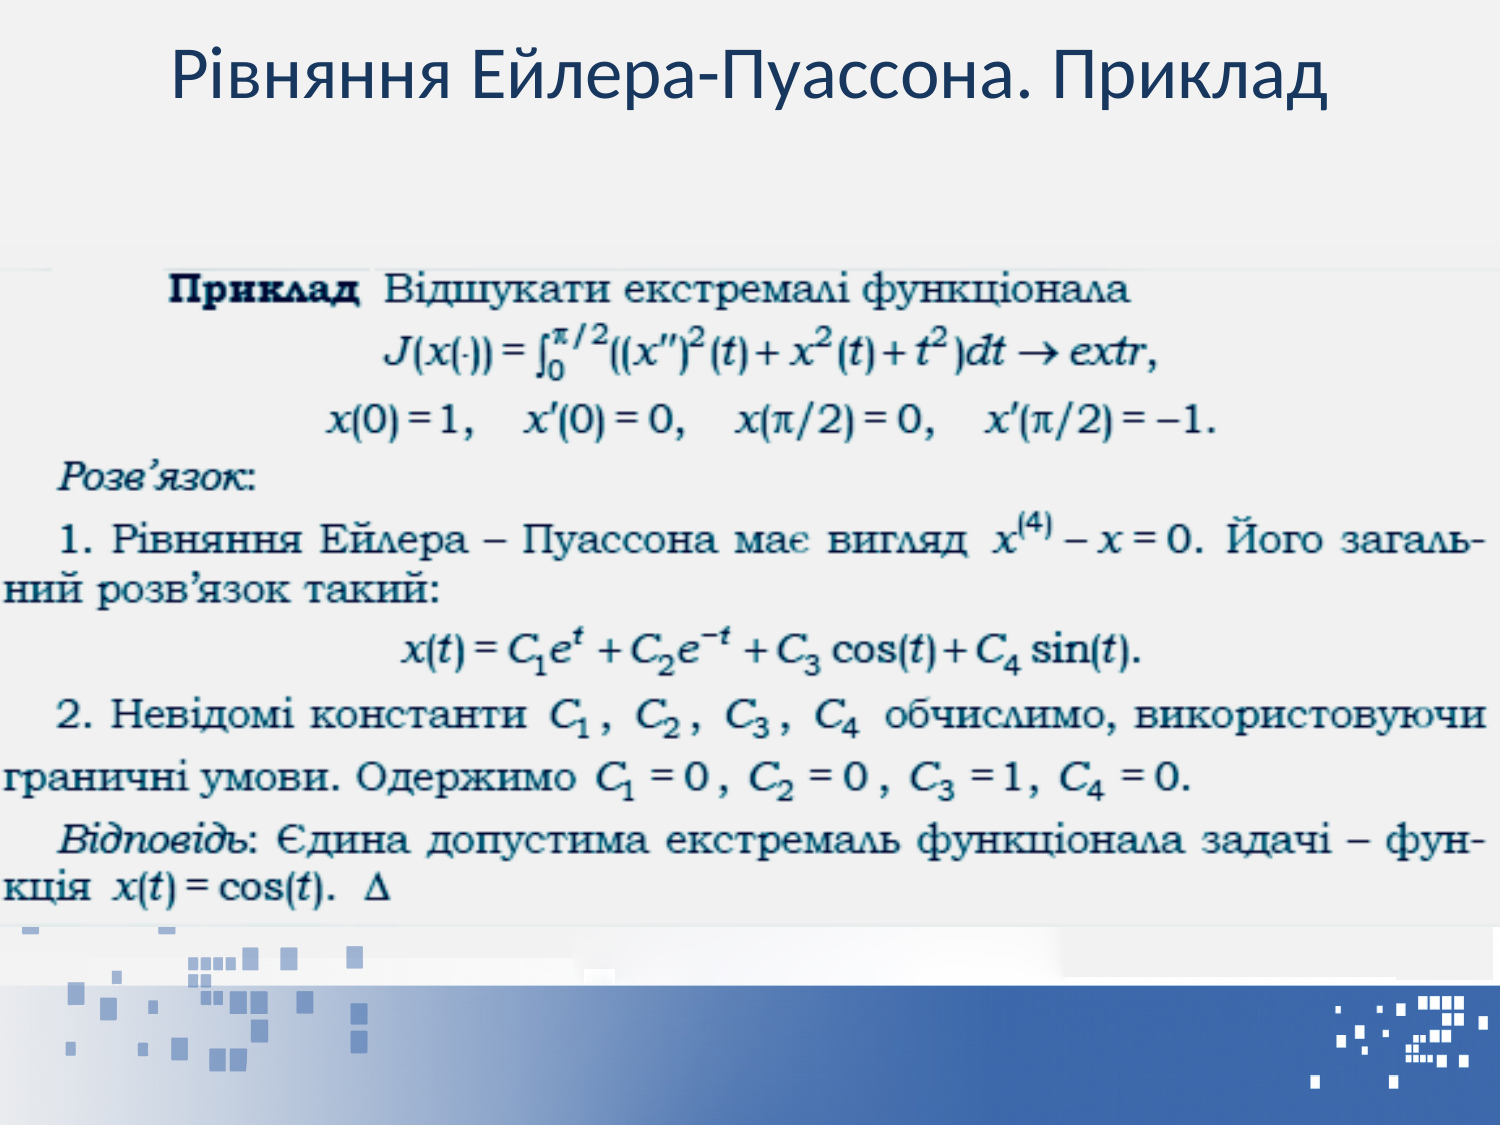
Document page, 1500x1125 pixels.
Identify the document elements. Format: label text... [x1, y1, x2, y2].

title Рівняння Ейлера-Пуассона. Приклад [75, 0, 1425, 138]
picture [0, 0, 1500, 1125]
